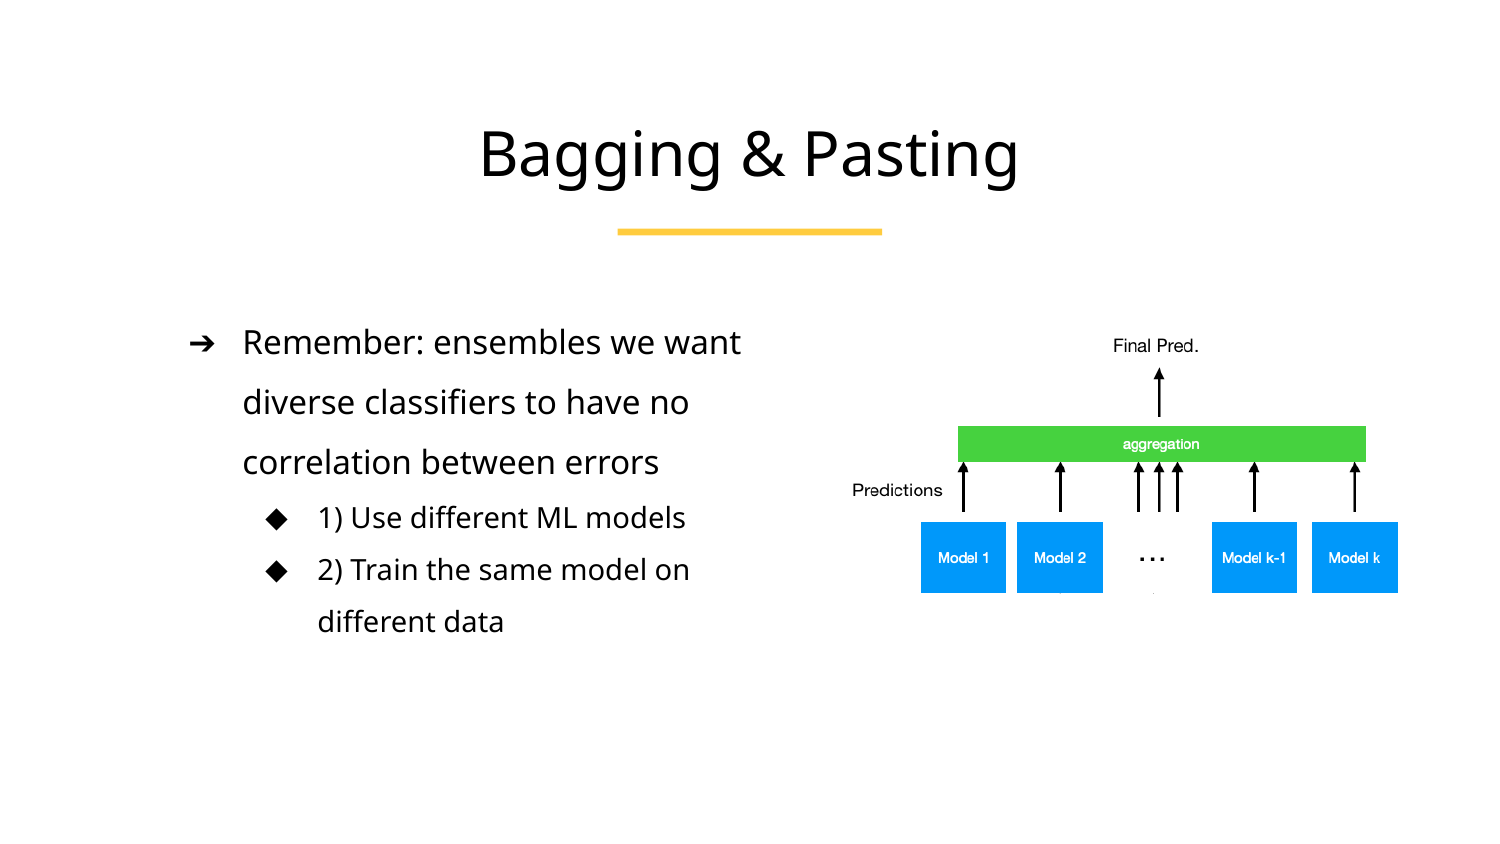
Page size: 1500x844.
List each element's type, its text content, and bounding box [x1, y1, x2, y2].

text_box [617, 228, 883, 236]
text_box Remember: ensembles we want diverse classifiers to have no correlation between errors 1) Use different ML models 2) Train the same model on different data [152, 286, 807, 786]
picture [847, 334, 1403, 594]
text_box Bagging & Pasting [0, 99, 1500, 198]
